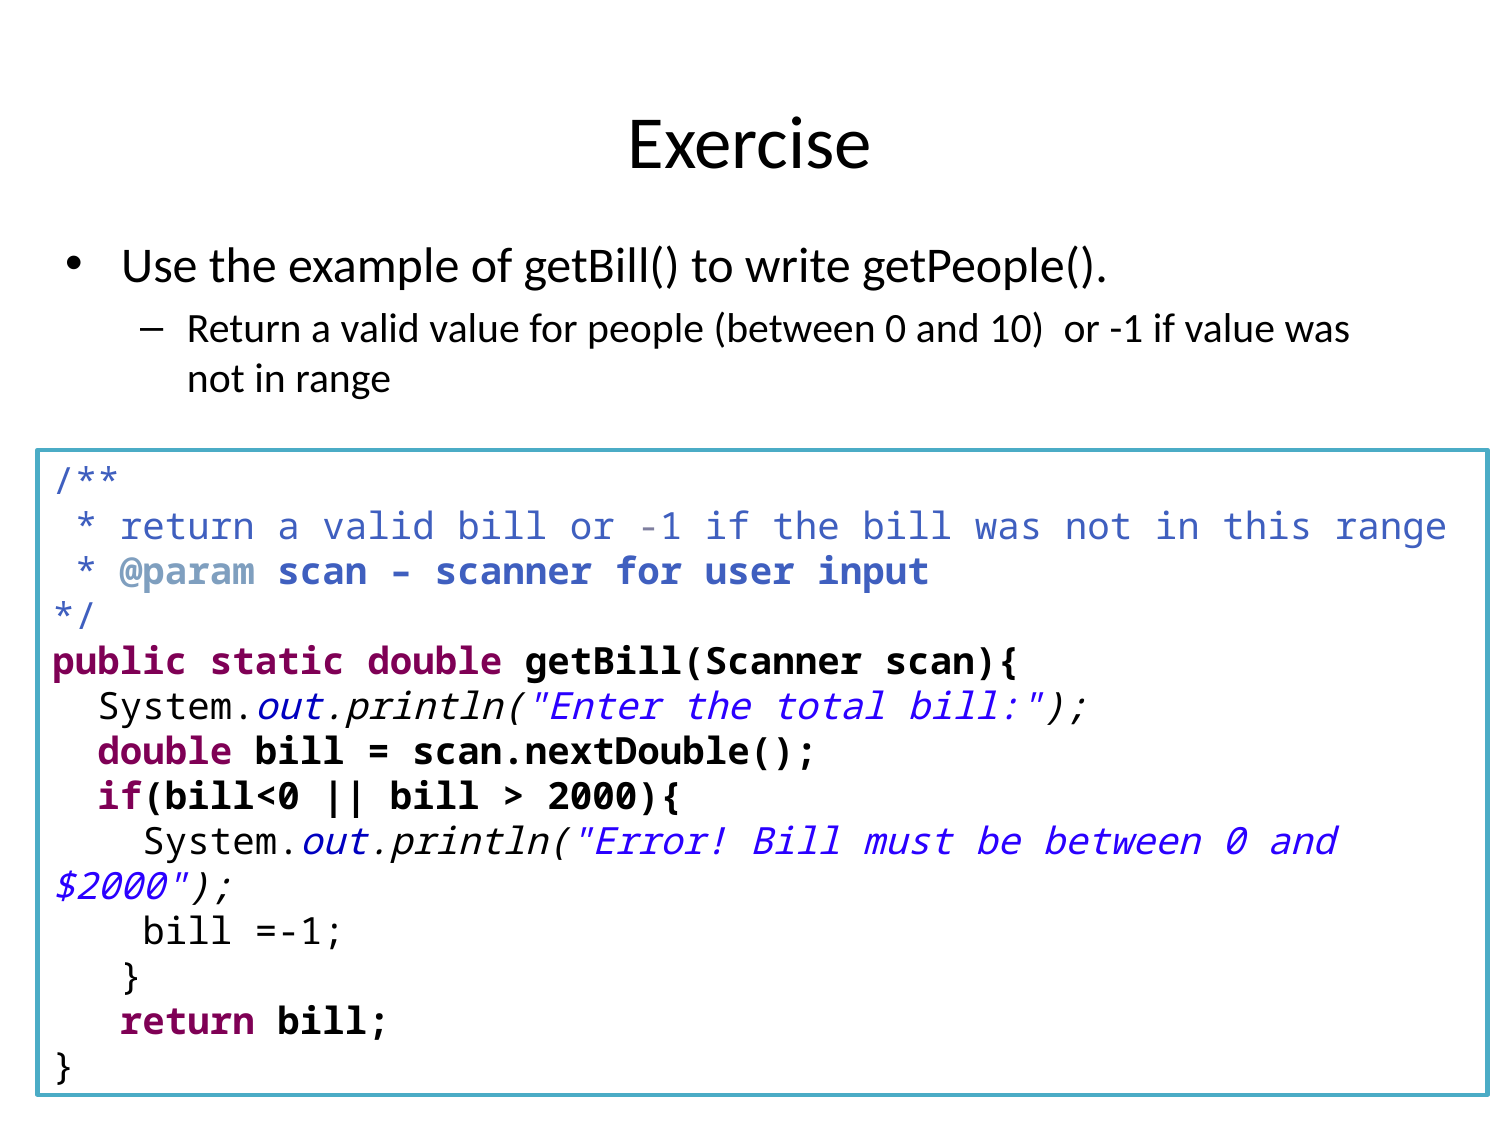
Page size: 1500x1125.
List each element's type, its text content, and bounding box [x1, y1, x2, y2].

list Use the example of getBill() to write getPeople(). Return a valid value for people (between 0 and 10) or -1 if value was not in range [50, 224, 1400, 448]
text_box /** * return a valid bill or -1 if the bill was not in this range * @param scan – scanner for user input */ public static double getBill(Scanner scan){ System.out.println("Enter the total bill:"); double bill = scan.nextDouble(); if(bill<0 || bill > 2000){ System.out.println("Error! Bill must be between 0 and $2000"); bill =-1; } return bill; } [35, 448, 1490, 1097]
title Exercise [75, 45, 1425, 233]
